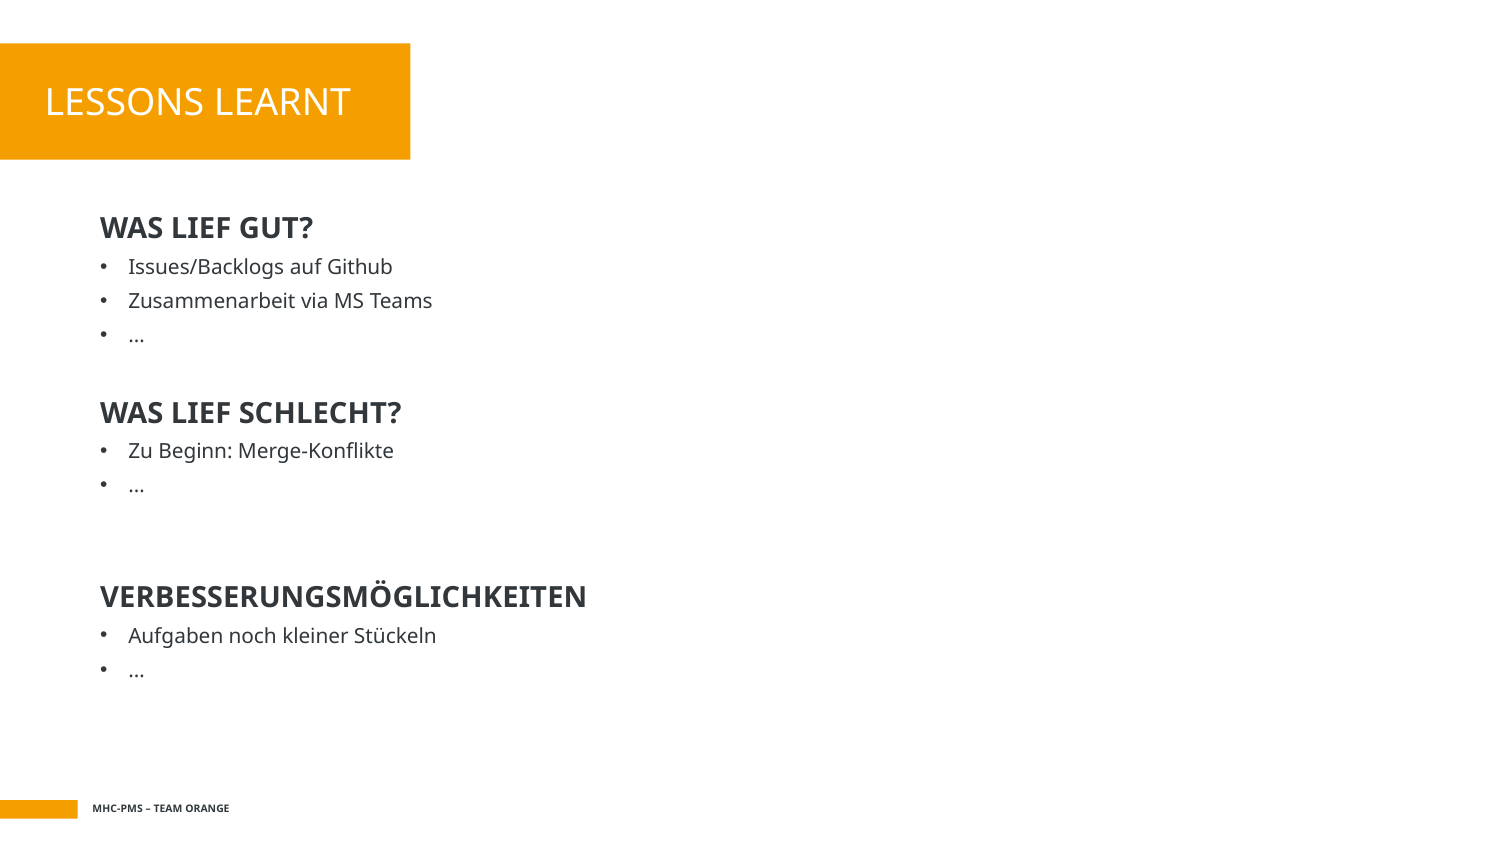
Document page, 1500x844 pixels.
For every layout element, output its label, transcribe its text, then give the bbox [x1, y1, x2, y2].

text_box WAS LIEF GUT? Issues/Backlogs auf Github Zusammenarbeit via MS Teams … WAS LIEF SCHLECHT? Zu Beginn: Merge-Konflikte … VERBESSERUNGSMÖGLICHKEITEN Aufgaben noch kleiner Stückeln … [85, 195, 1024, 742]
title LESSONS LEARNT [29, 36, 636, 173]
